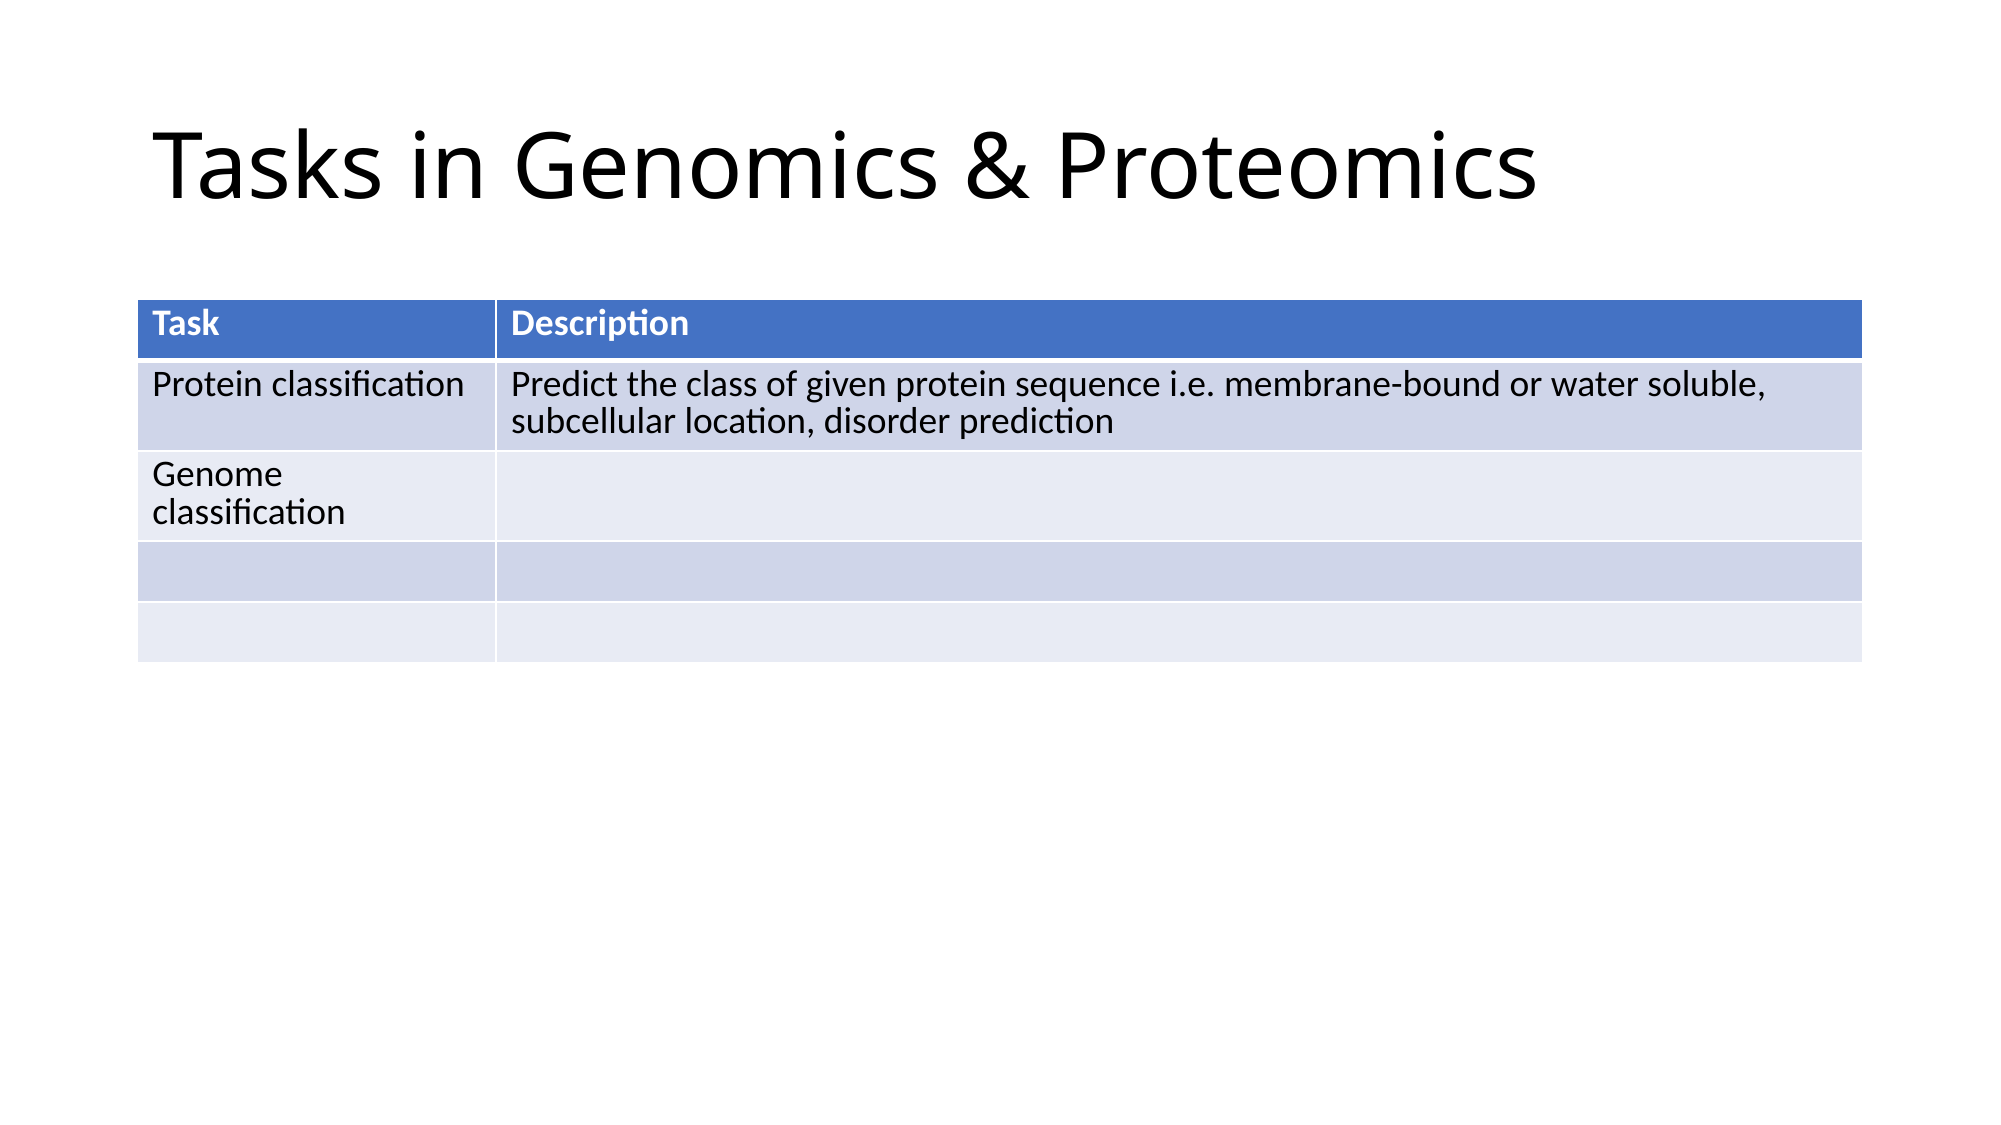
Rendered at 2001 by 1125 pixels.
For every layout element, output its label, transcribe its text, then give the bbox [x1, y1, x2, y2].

table_cell Protein classification [138, 363, 495, 450]
title Tasks in Genomics & Proteomics [137, 59, 1863, 278]
table_cell [497, 603, 1862, 662]
table_cell [138, 542, 495, 601]
table_cell Genome classification [138, 452, 495, 540]
table_cell [497, 452, 1862, 540]
table_header Task [138, 300, 495, 358]
table_cell [497, 542, 1862, 601]
table_cell Predict the class of given protein sequence i.e. membrane-bound or water soluble, subcellular location, disorder prediction [497, 363, 1862, 450]
table_cell [138, 603, 495, 662]
table_header Description [497, 300, 1862, 358]
